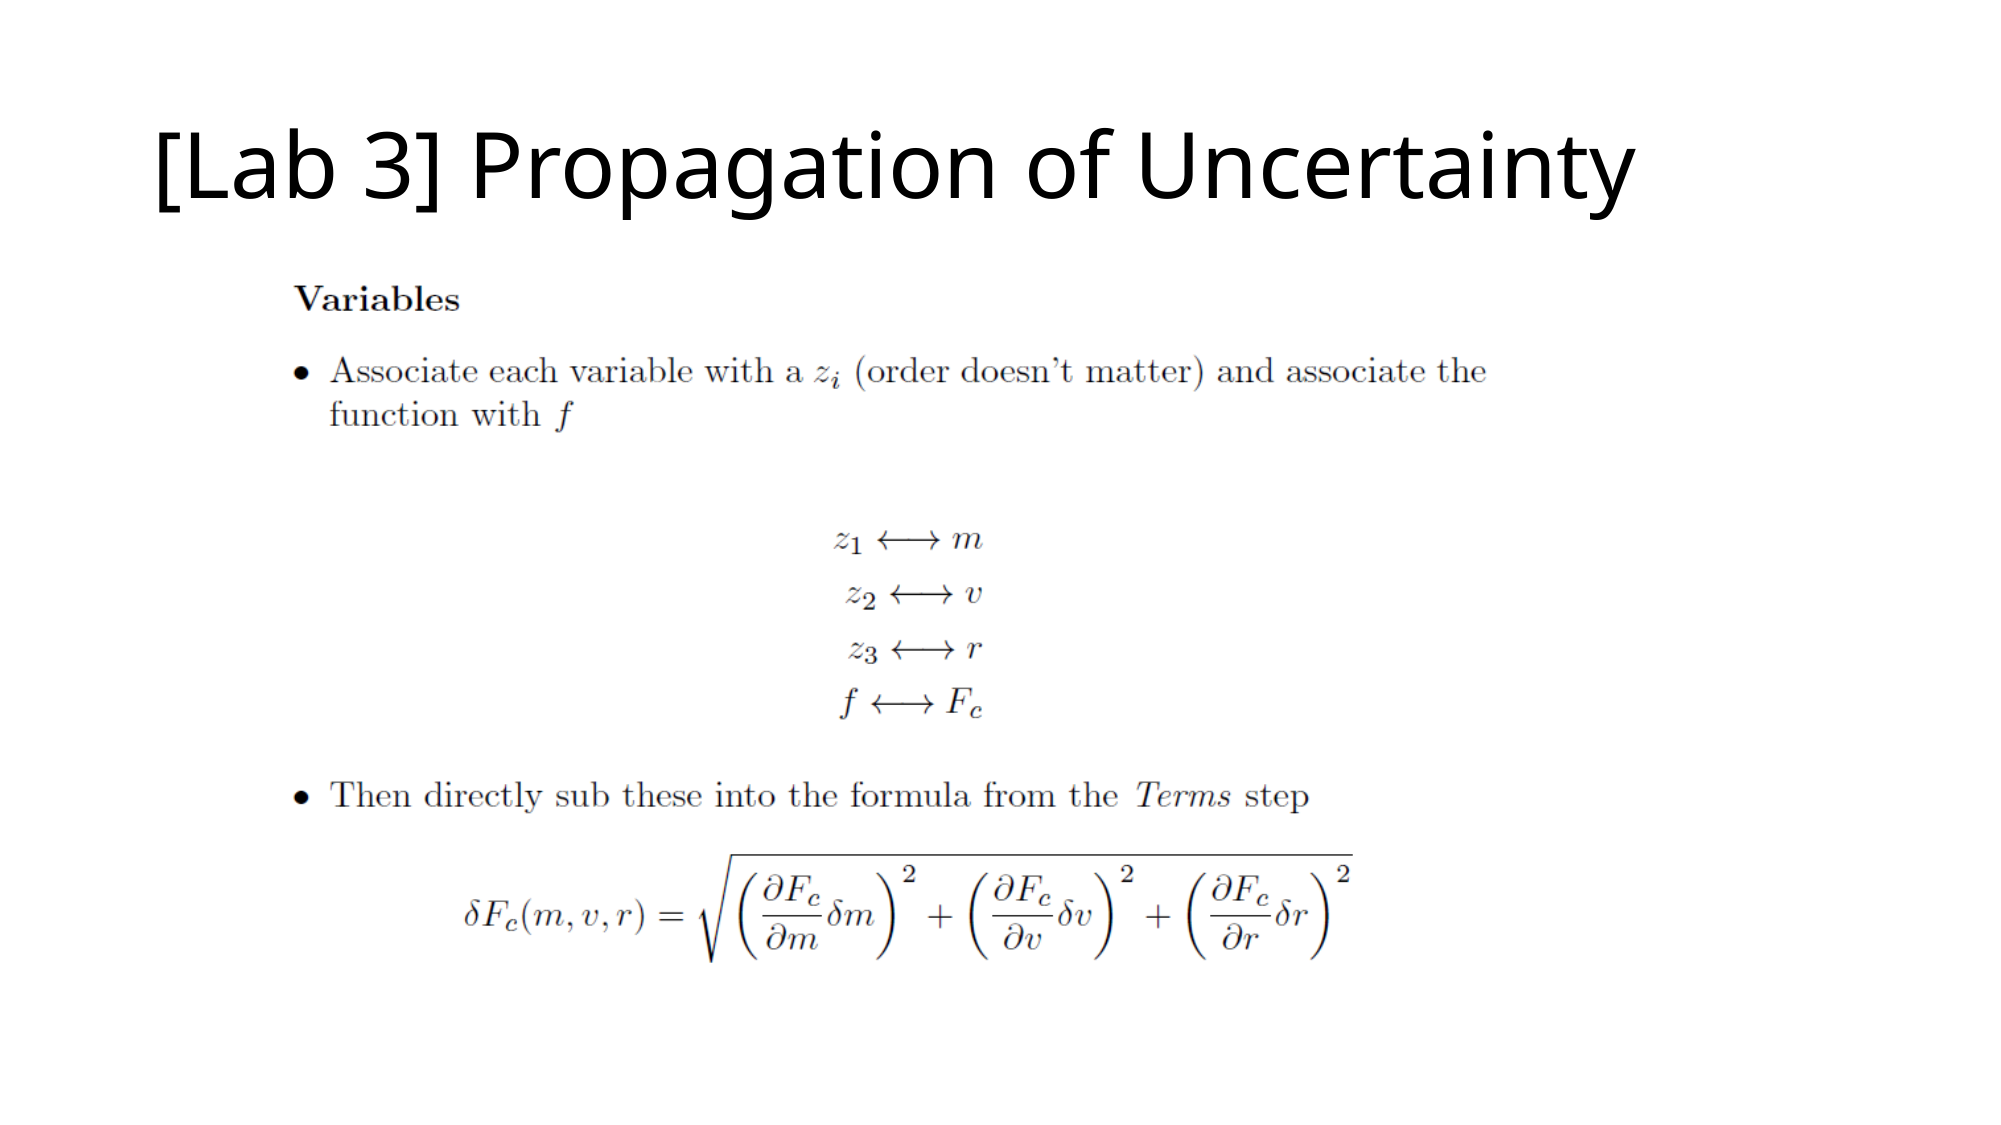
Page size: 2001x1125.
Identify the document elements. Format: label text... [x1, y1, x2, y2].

picture [224, 262, 1563, 988]
title [Lab 3] Propagation of Uncertainty [137, 59, 1863, 278]
